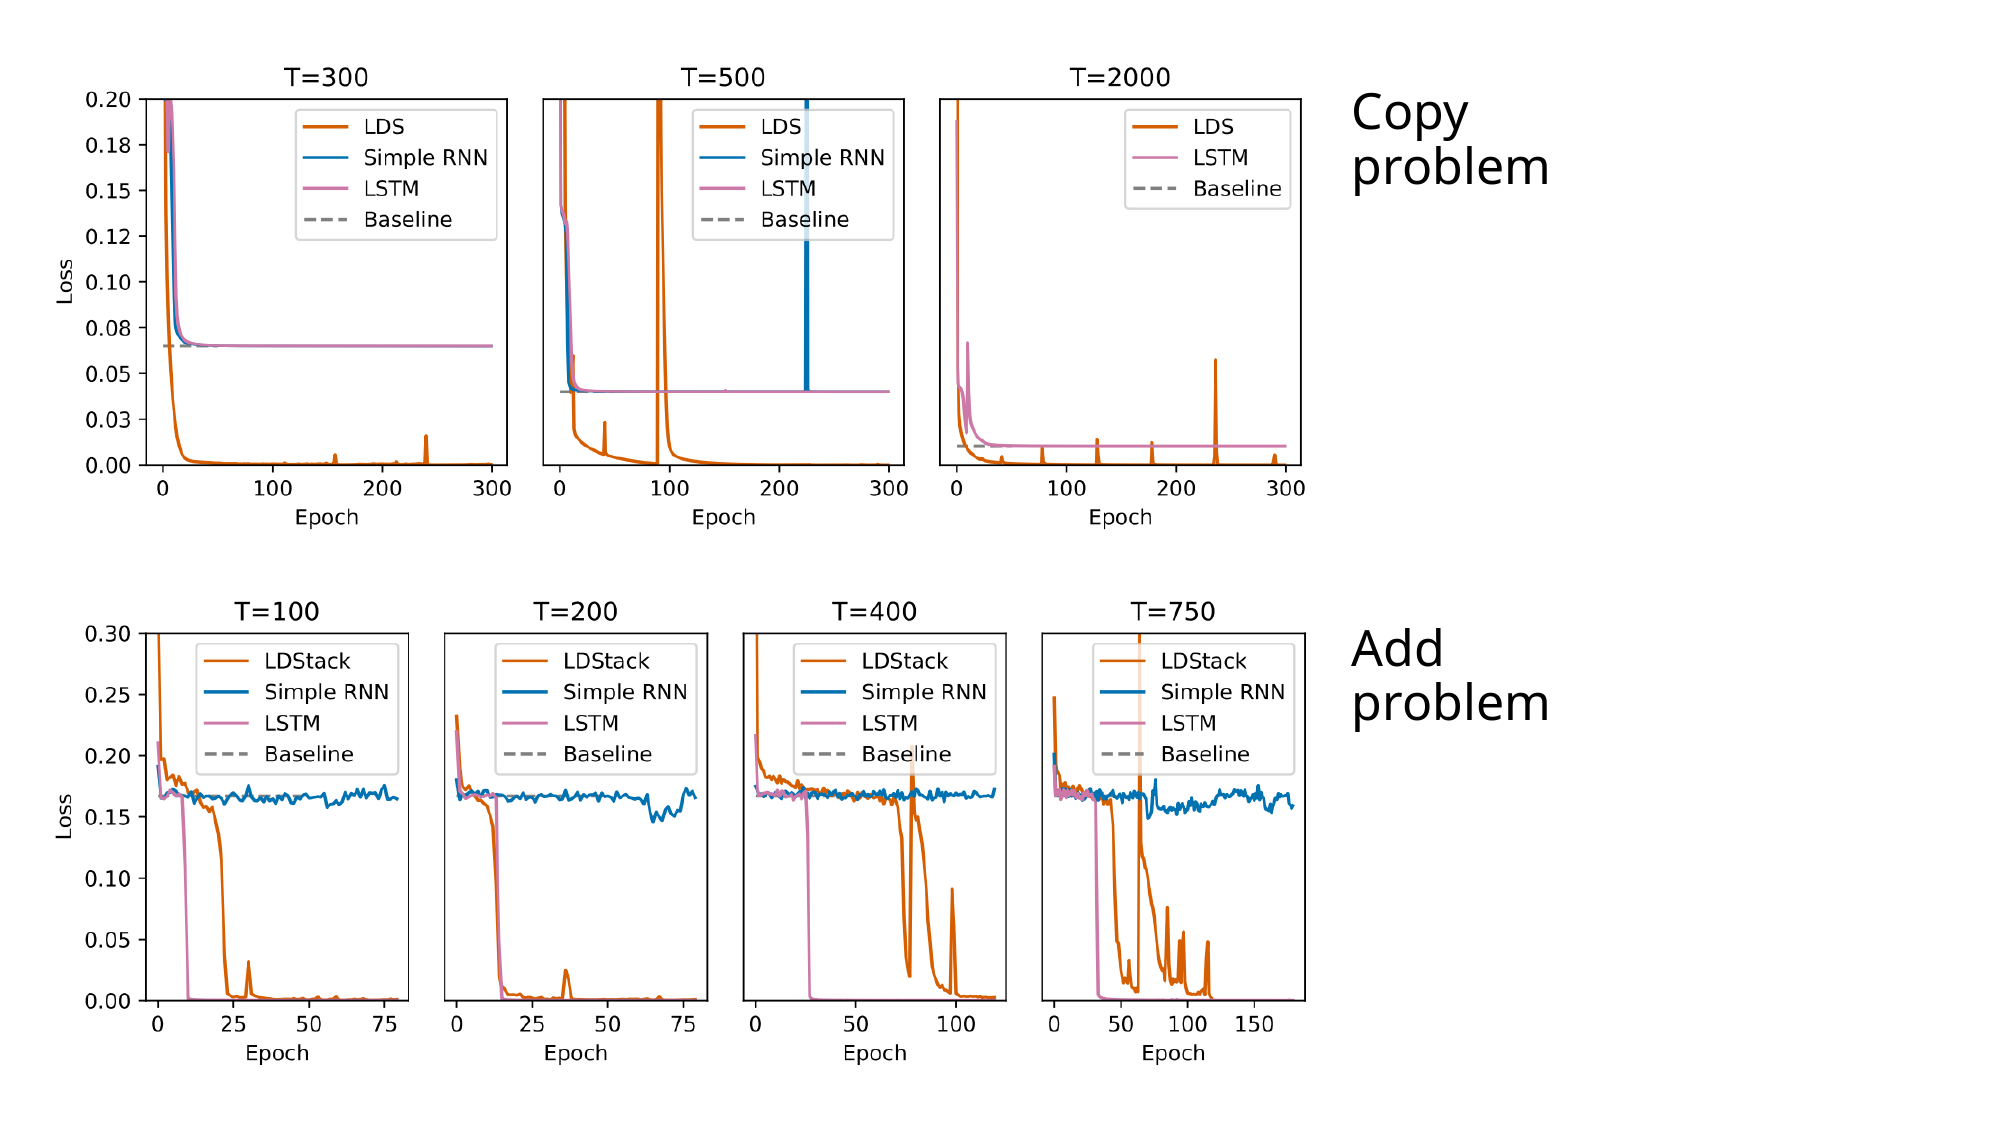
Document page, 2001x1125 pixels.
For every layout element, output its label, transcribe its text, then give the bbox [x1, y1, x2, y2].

picture [44, 55, 1317, 541]
text_box Copy problem [1336, 79, 1660, 281]
text_box Add problem [1336, 615, 1633, 818]
picture [44, 589, 1317, 1077]
